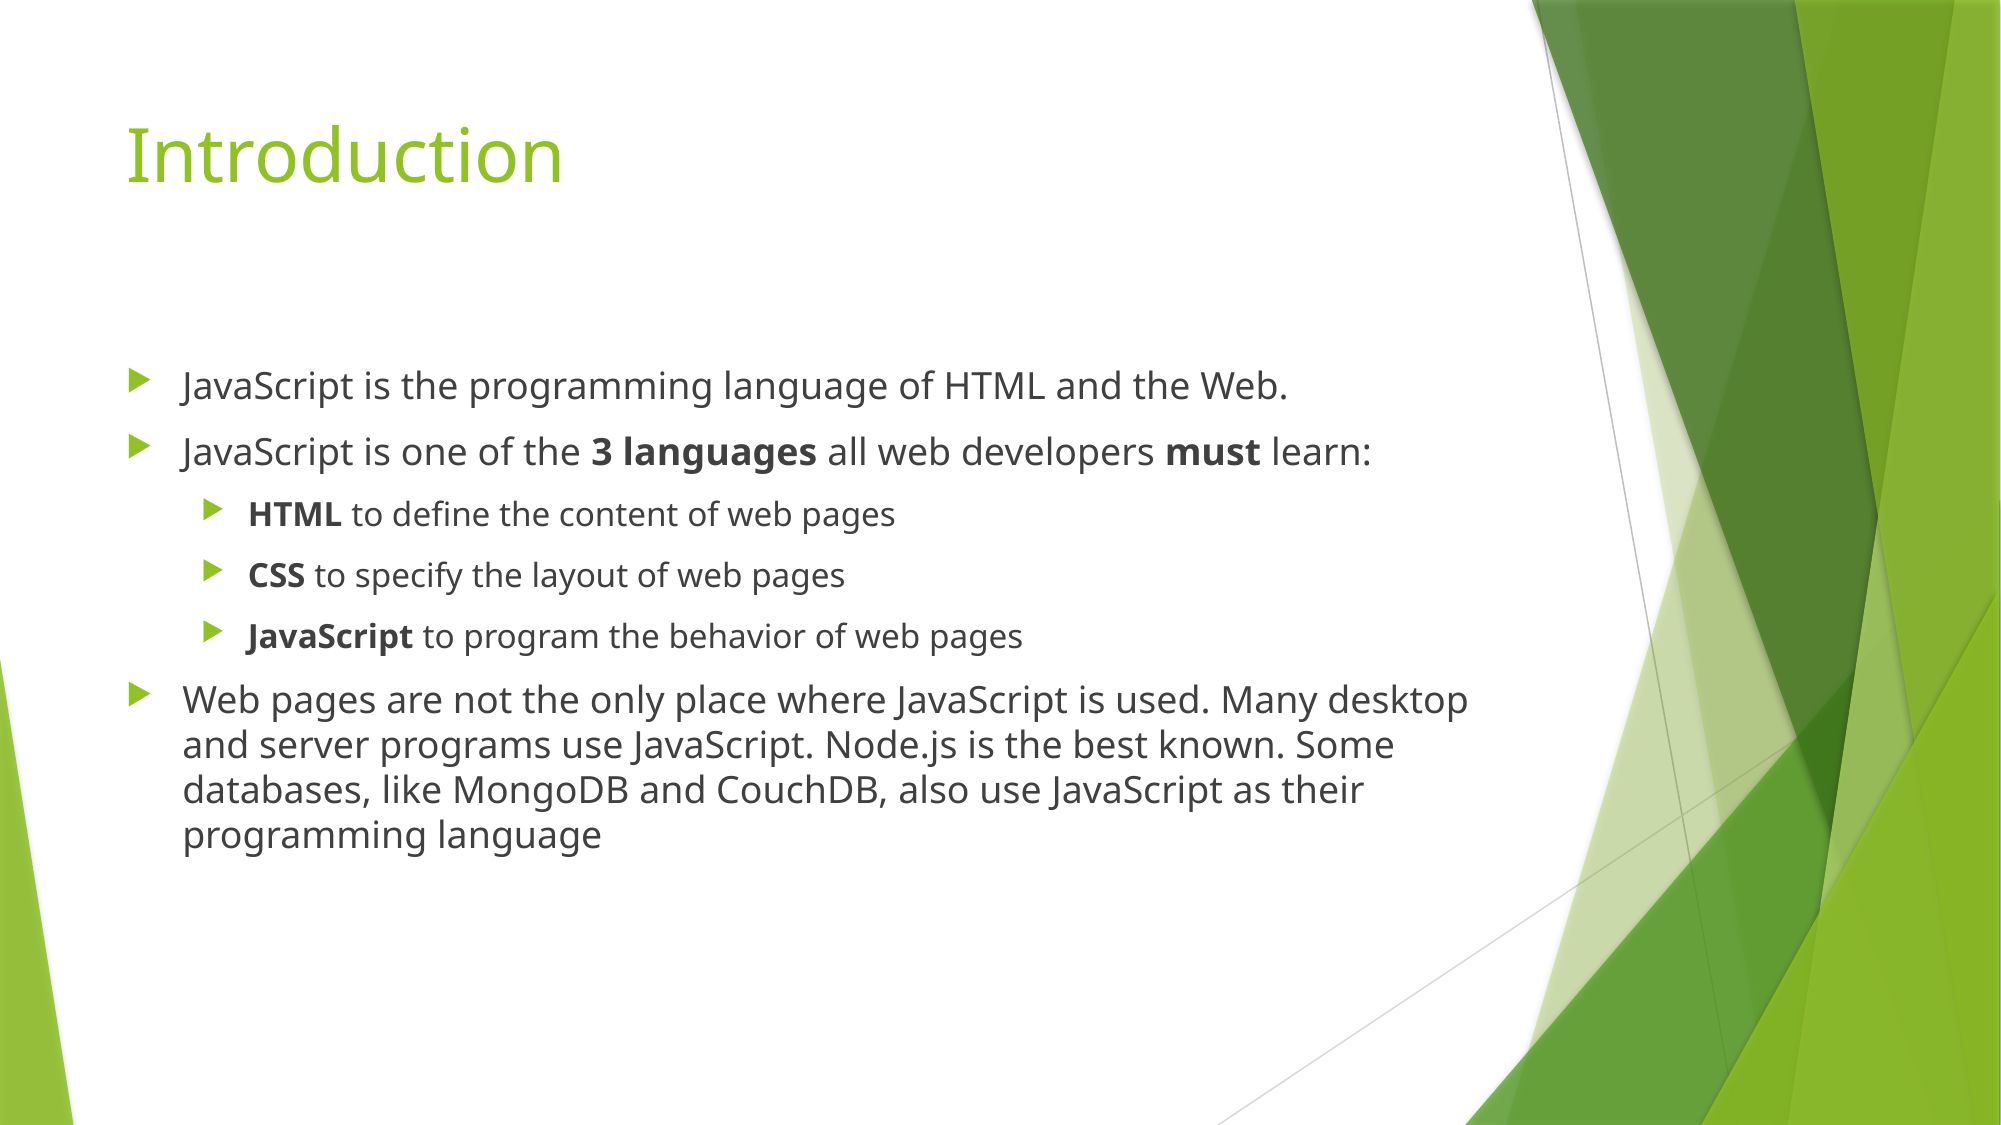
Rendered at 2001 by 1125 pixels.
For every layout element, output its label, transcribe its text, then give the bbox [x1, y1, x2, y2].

title Introduction [111, 99, 1522, 317]
list JavaScript is the programming language of HTML and the Web. JavaScript is one of the 3 languages all web developers must learn: HTML to define the content of web pages CSS to specify the layout of web pages JavaScript to program the behavior of web pages Web pages are not the only place where JavaScript is used. Many desktop and server programs use JavaScript. Node.js is the best known. Some databases, like MongoDB and CouchDB, also use JavaScript as their programming language [111, 354, 1522, 992]
